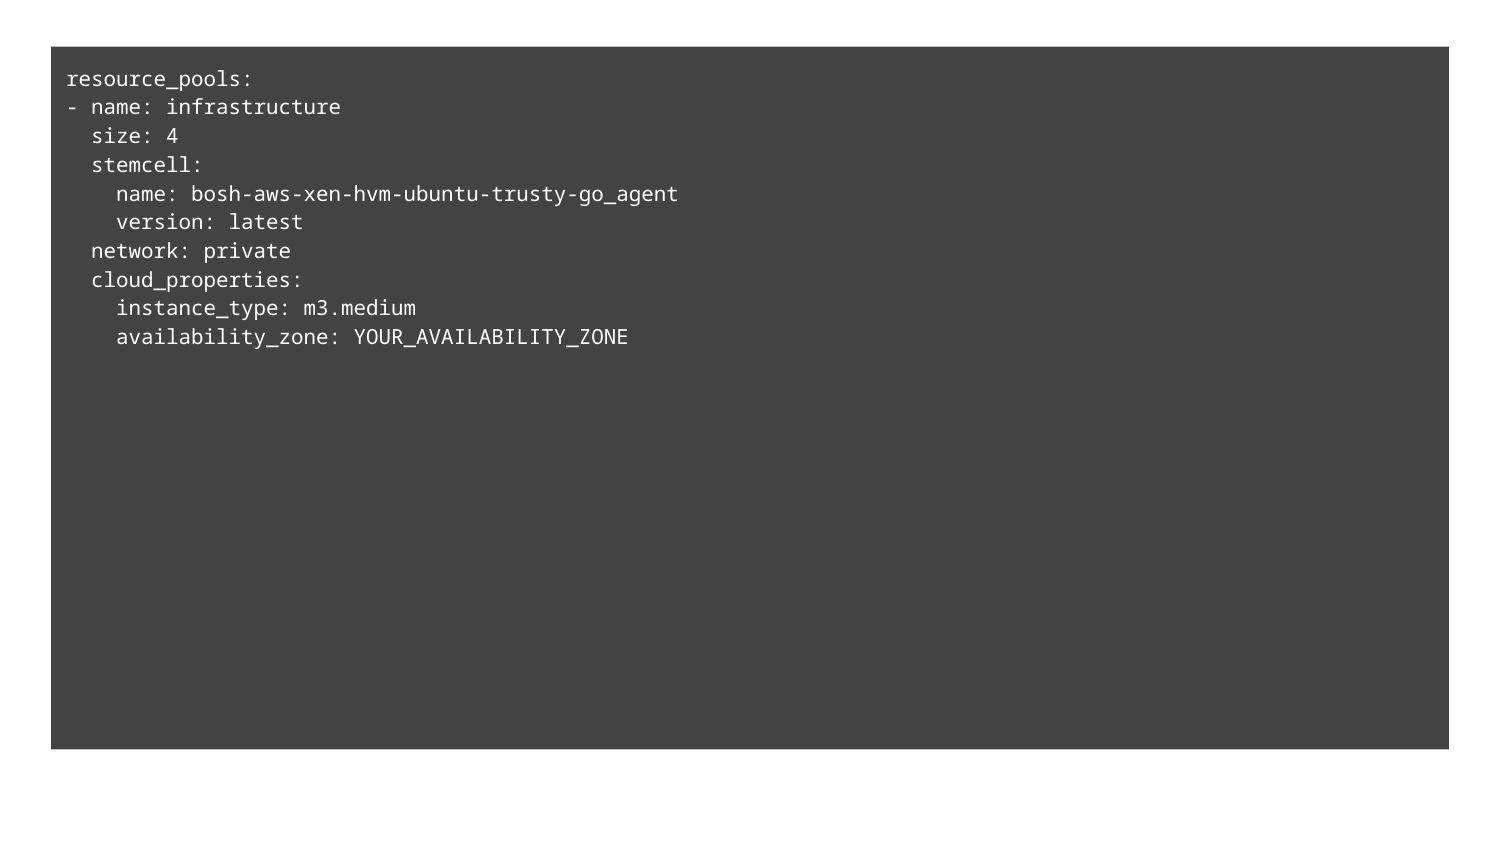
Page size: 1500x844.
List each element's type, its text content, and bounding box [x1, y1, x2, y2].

list resource_pools: - name: infrastructure size: 4 stemcell: name: bosh-aws-xen-hvm-ubuntu-trusty-go_agent version: latest network: private cloud_properties: instance_type: m3.medium availability_zone: YOUR_AVAILABILITY_ZONE [51, 46, 1449, 750]
